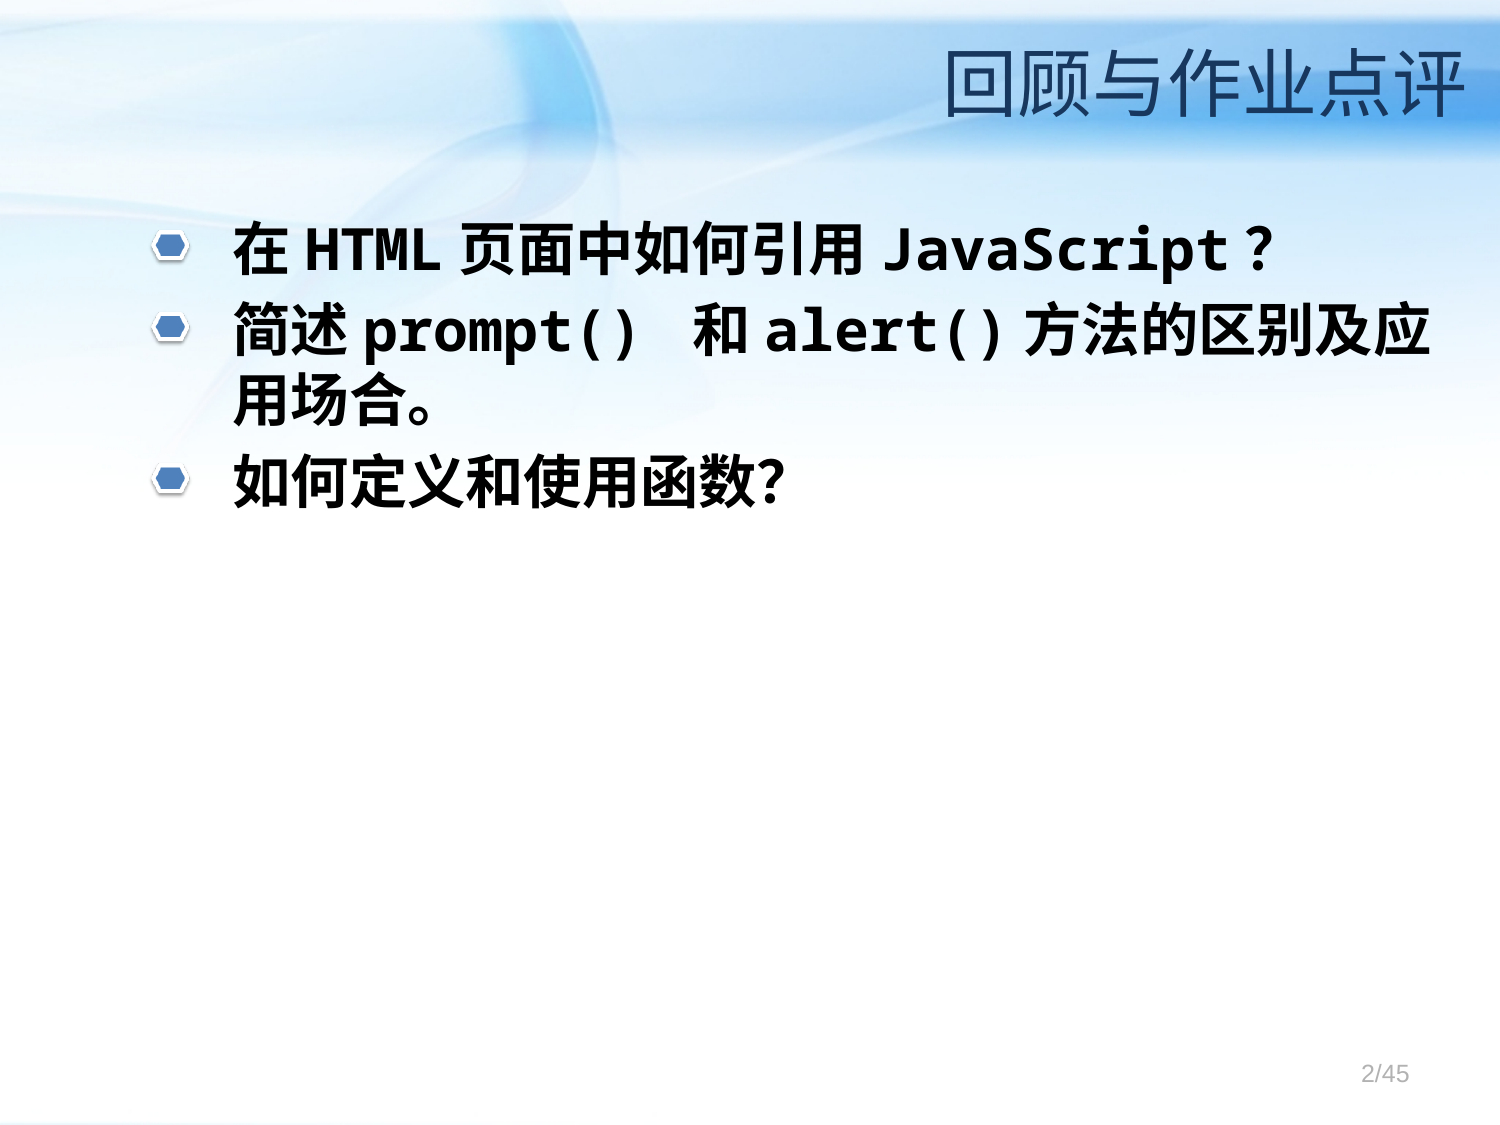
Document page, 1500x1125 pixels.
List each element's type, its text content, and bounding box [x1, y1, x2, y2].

picture [145, 459, 195, 501]
picture [145, 308, 195, 349]
title 回顾与作业点评 [269, 35, 1483, 128]
picture [145, 226, 195, 268]
picture [0, 0, 1500, 1125]
list 在HTML页面中如何引用JavaScript？ 简述prompt() 和alert()方法的区别及应用场合。 如何定义和使用函数？ [130, 204, 1500, 1008]
slide_number 2/45 [1074, 1042, 1425, 1103]
